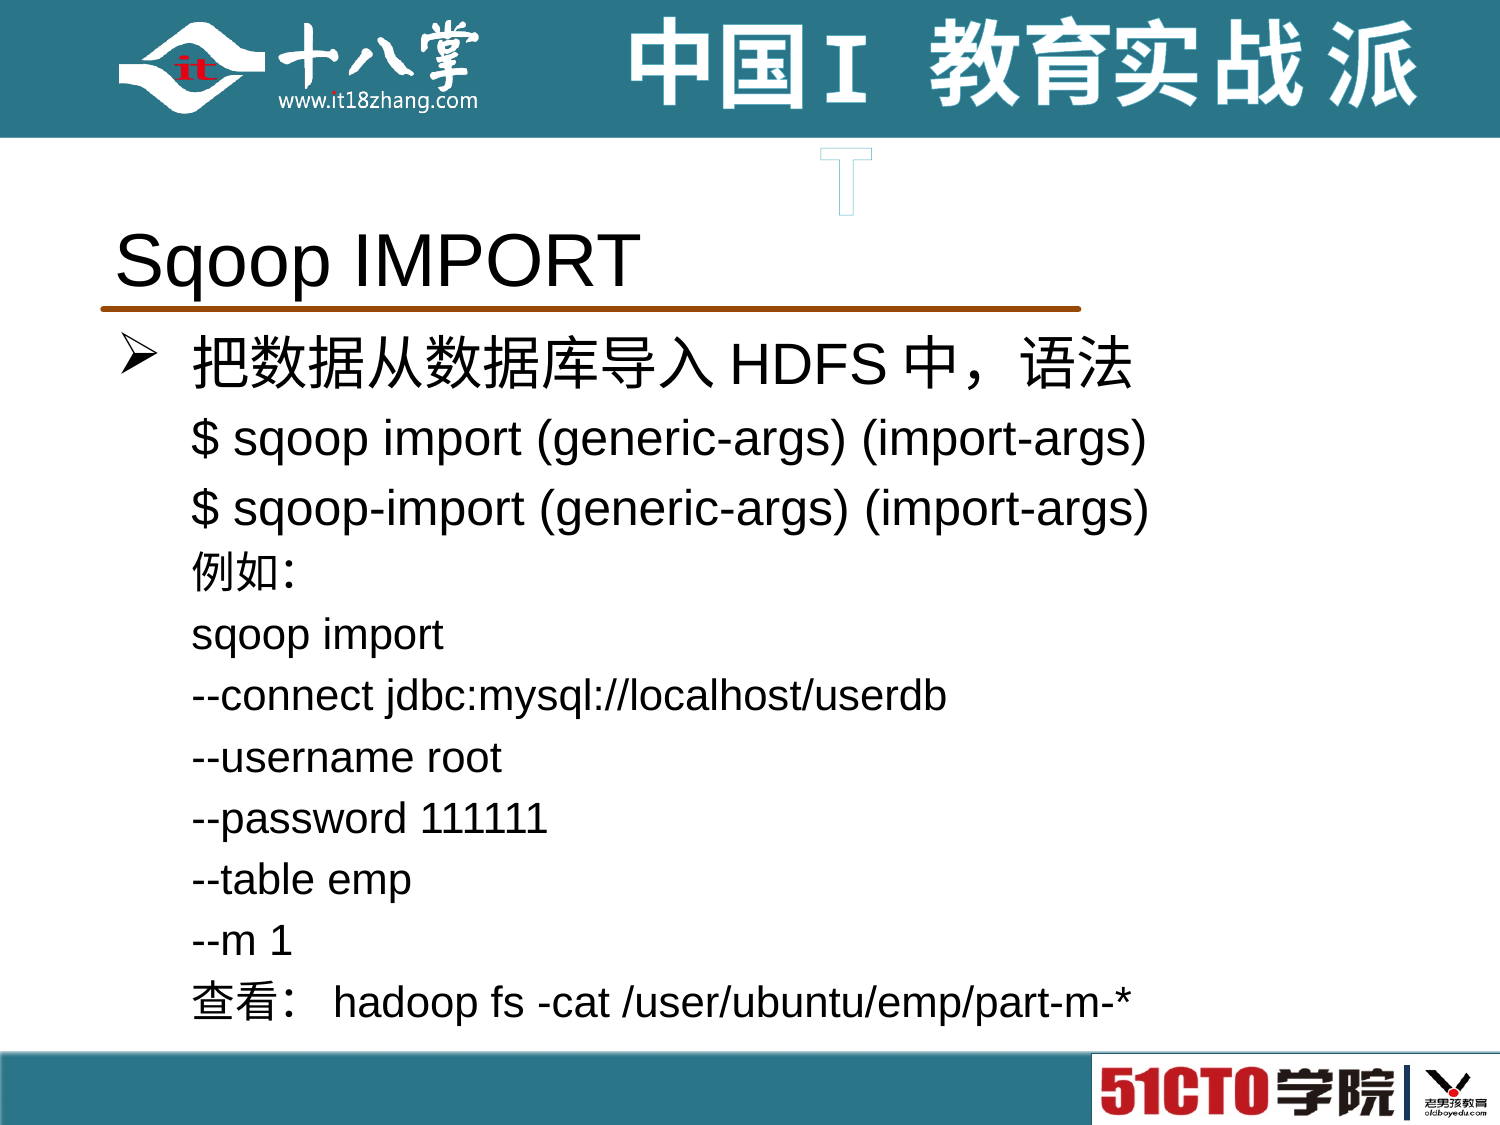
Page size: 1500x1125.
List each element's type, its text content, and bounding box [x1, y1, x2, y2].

title Sqoop IMPORT [100, 204, 1424, 303]
picture [119, 20, 479, 114]
list 把数据从数据库导入HDFS中，语法 $ sqoop import (generic-args) (import-args) $ sqoop-import (generic-args) (import-args) 例如： sqoop import --connect jdbc:mysql://localhost/userdb --username root --password 111111 --table emp --m 1 查看：hadoop fs -cat /user/ubuntu/emp/part-m-* [101, 318, 1424, 1035]
picture [1092, 1054, 1500, 1125]
